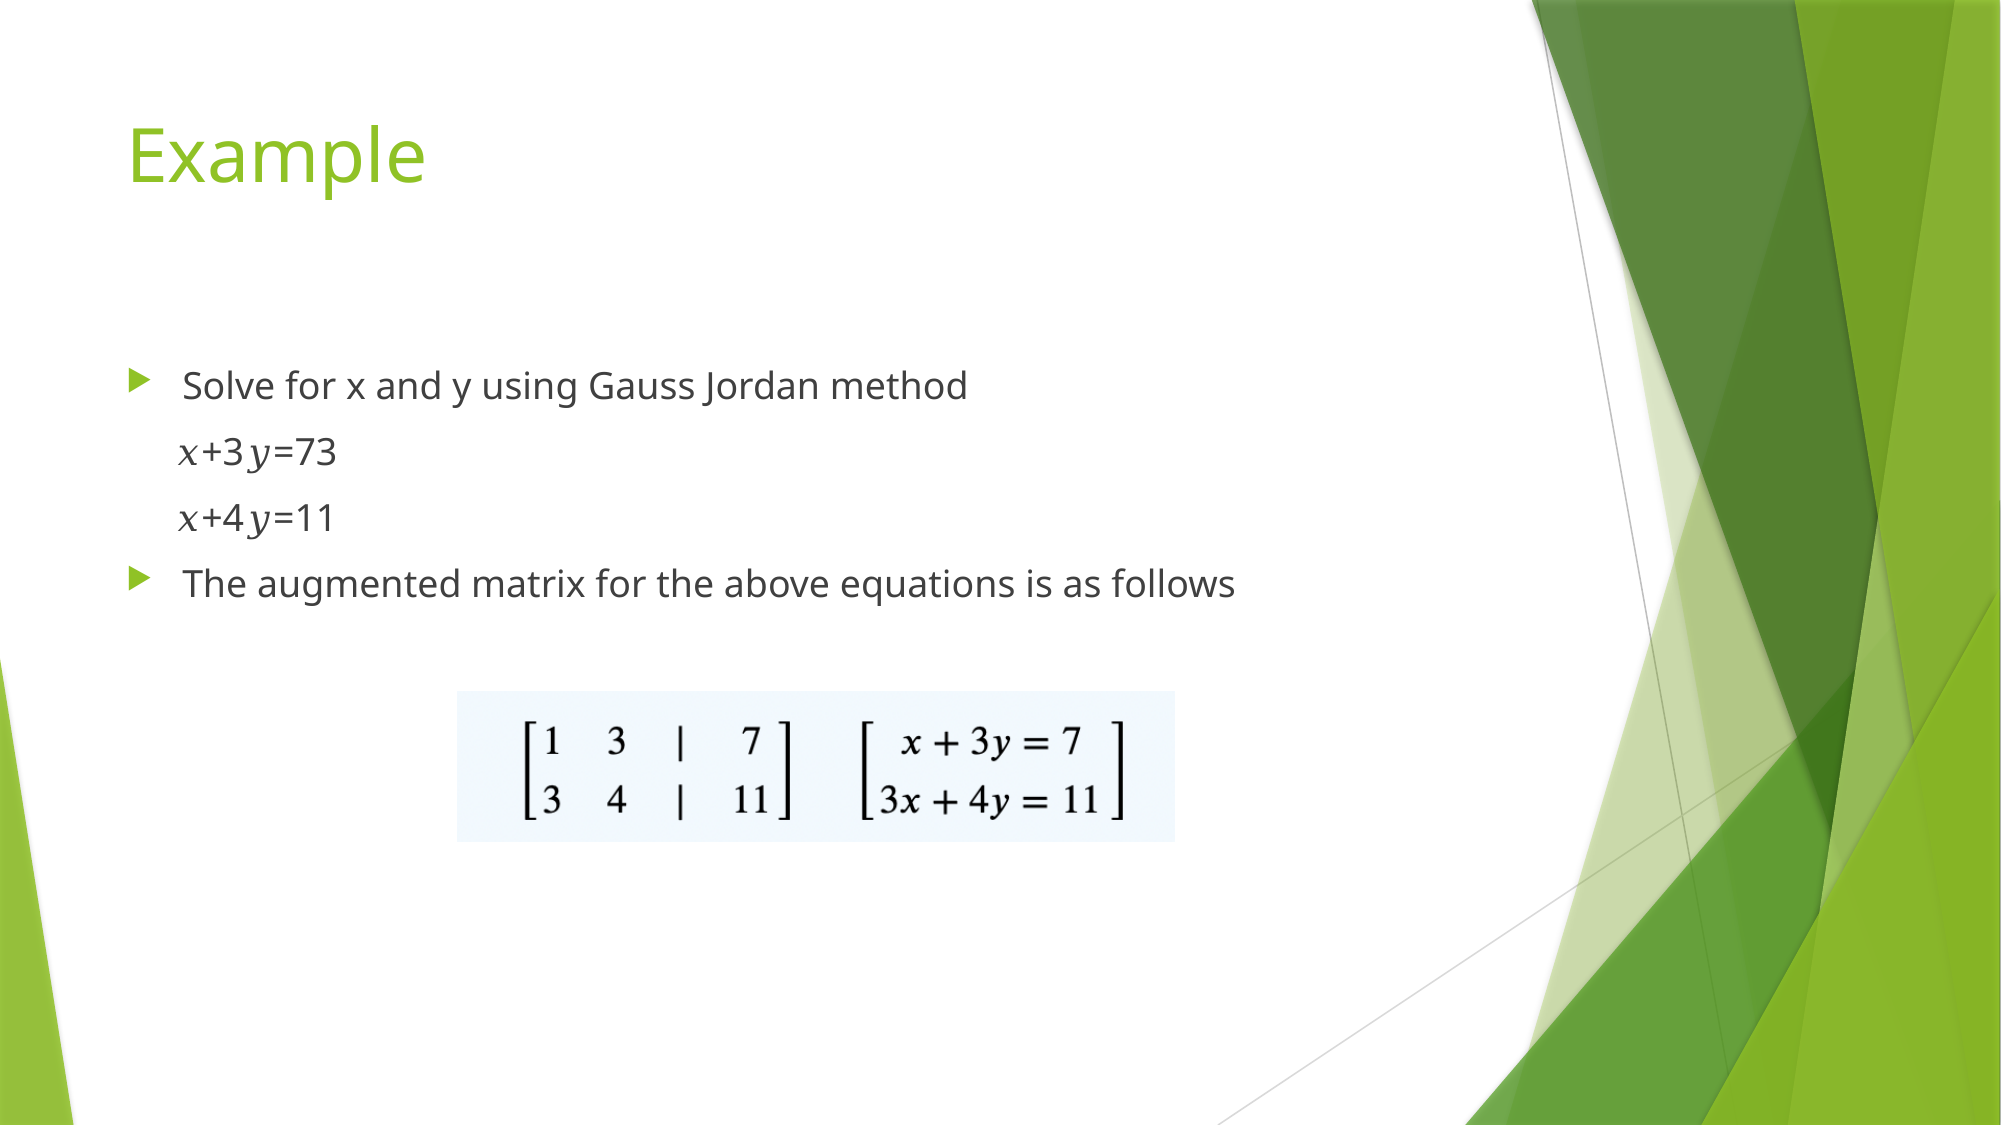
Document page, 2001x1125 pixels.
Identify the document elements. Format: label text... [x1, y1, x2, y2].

title Example [111, 99, 1522, 317]
picture [457, 690, 1176, 842]
list Solve for x and y using Gauss Jordan method 𝑥+3𝑦=73 𝑥+4𝑦=11 The augmented matrix for the above equations is as follows [111, 354, 1522, 992]
